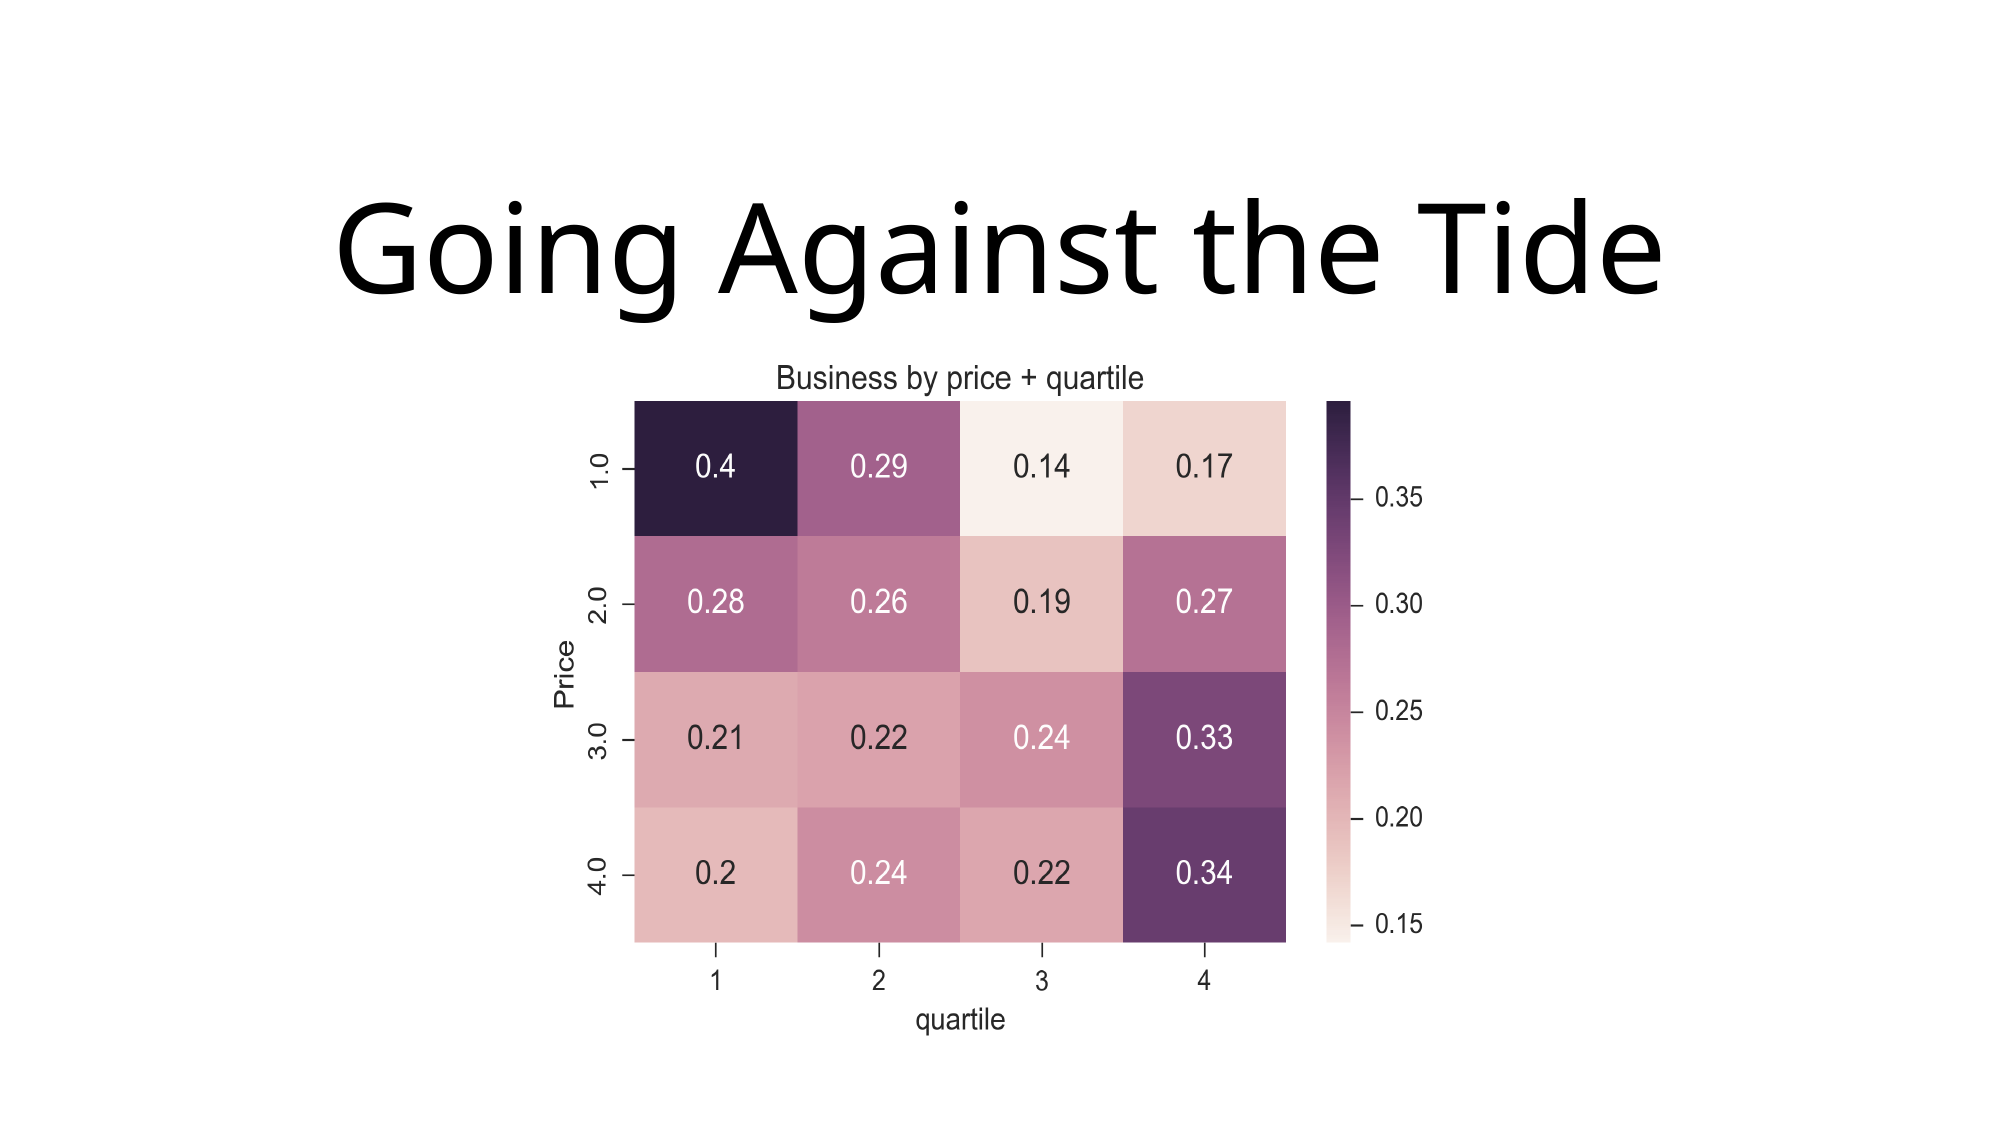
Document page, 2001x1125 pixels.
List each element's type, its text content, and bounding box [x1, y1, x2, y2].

picture [519, 328, 1481, 1072]
title Going Against the Tide [249, 0, 1750, 329]
